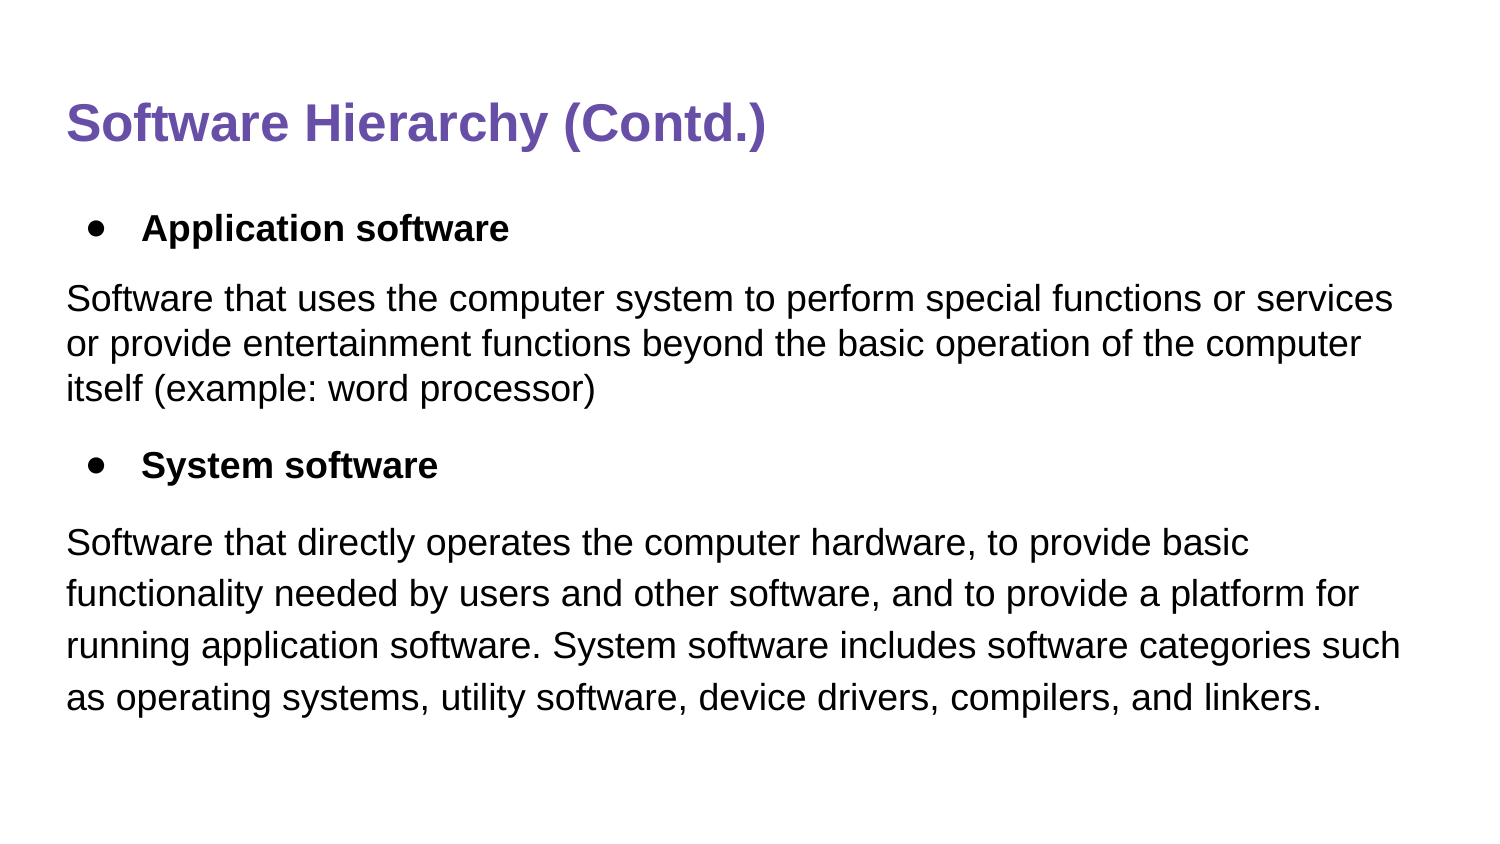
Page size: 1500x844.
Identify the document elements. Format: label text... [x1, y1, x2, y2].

title Software Hierarchy (Contd.) [51, 72, 1449, 167]
list Application software Software that uses the computer system to perform special functions or services or provide entertainment functions beyond the basic operation of the computer itself (example: word processor) System software Software that directly operates the computer hardware, to provide basic functionality needed by users and other software, and to provide a platform for running application software. System software includes software categories such as operating systems, utility software, device drivers, compilers, and linkers. [51, 189, 1449, 750]
